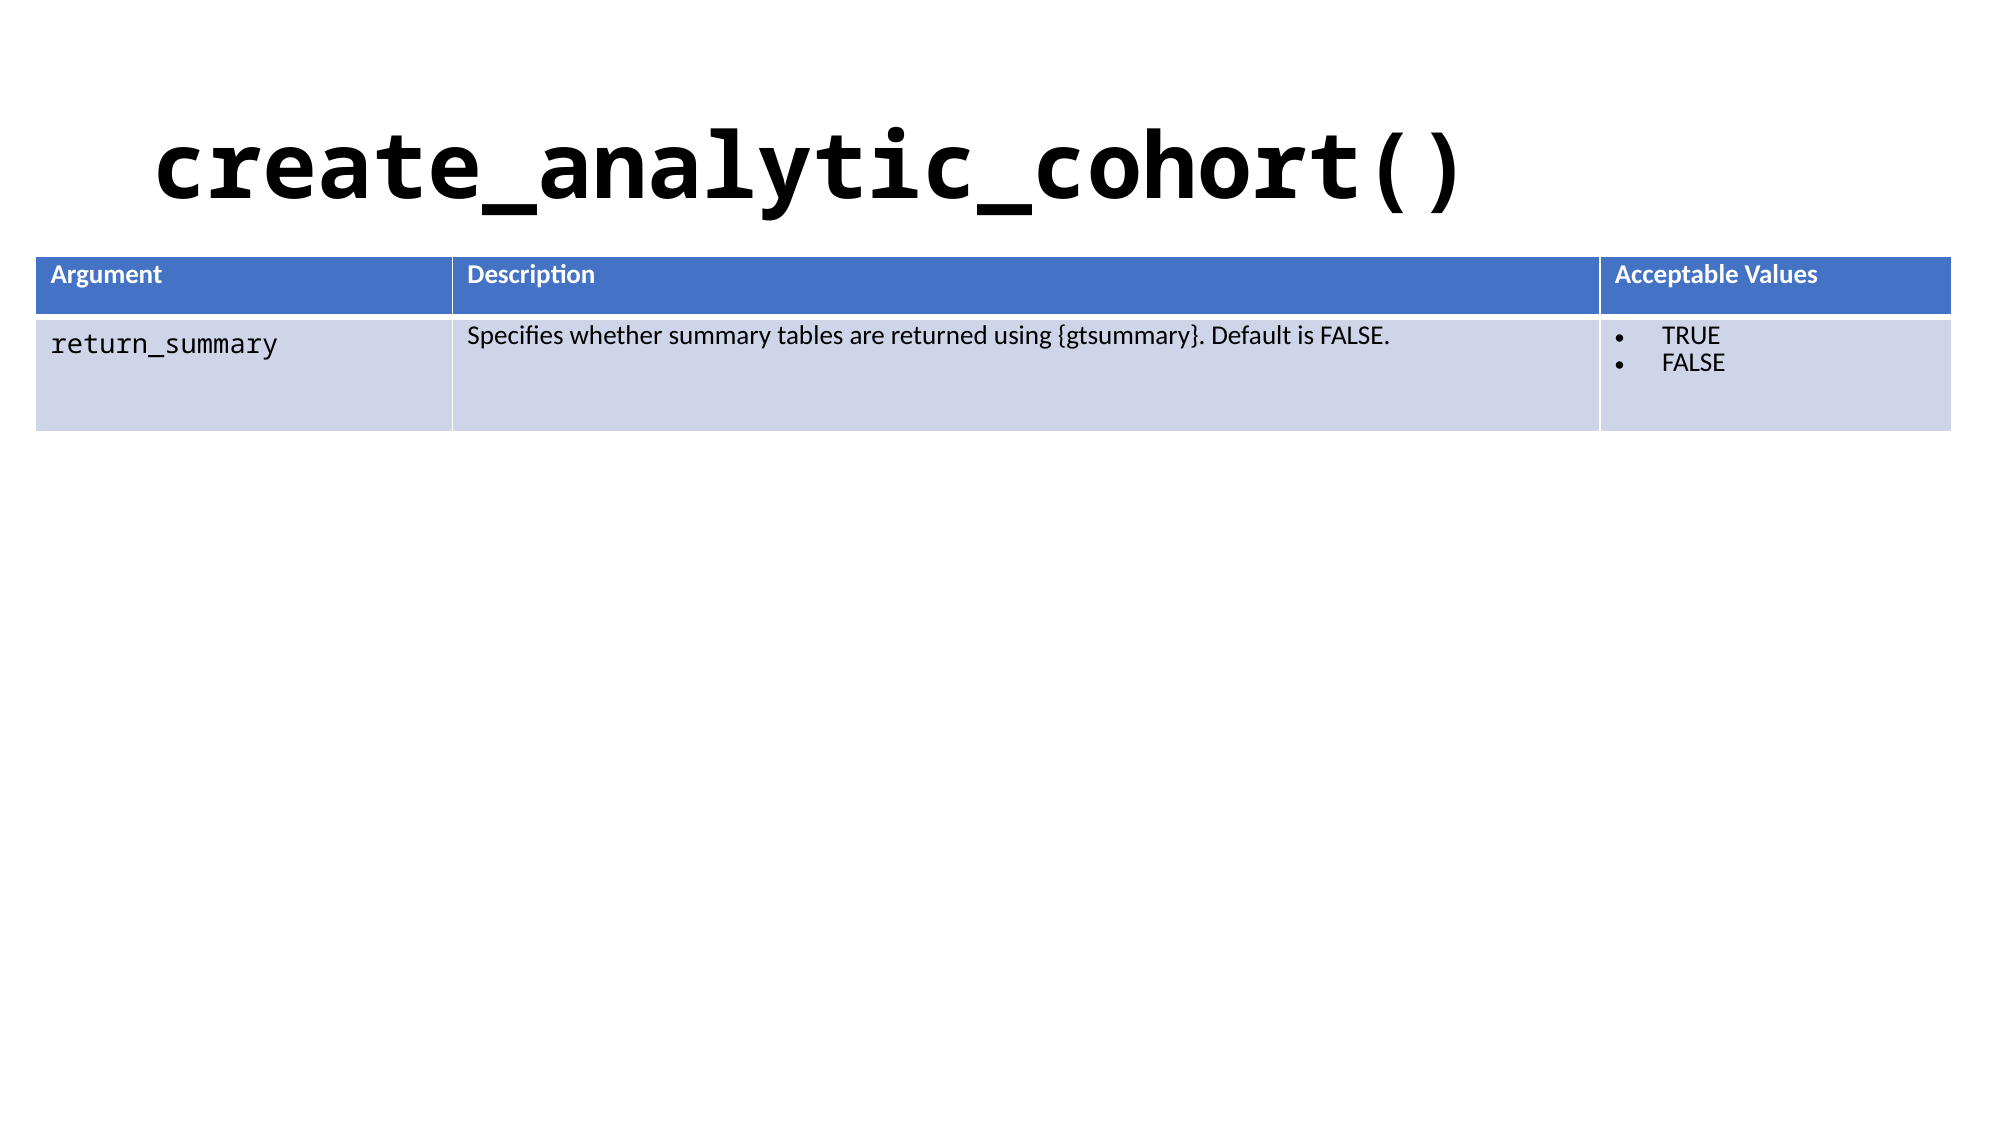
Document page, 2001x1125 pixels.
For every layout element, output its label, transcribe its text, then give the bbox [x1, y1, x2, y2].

table_header Argument [36, 257, 452, 314]
table_cell TRUE FALSE [1601, 320, 1951, 431]
title create_analytic_cohort() [137, 59, 1863, 255]
table_cell return_summary [36, 320, 452, 431]
table_header Acceptable Values [1601, 257, 1951, 314]
table_header Description [453, 257, 1599, 314]
table_cell Specifies whether summary tables are returned using {gtsummary}. Default is FALSE. [453, 320, 1599, 431]
